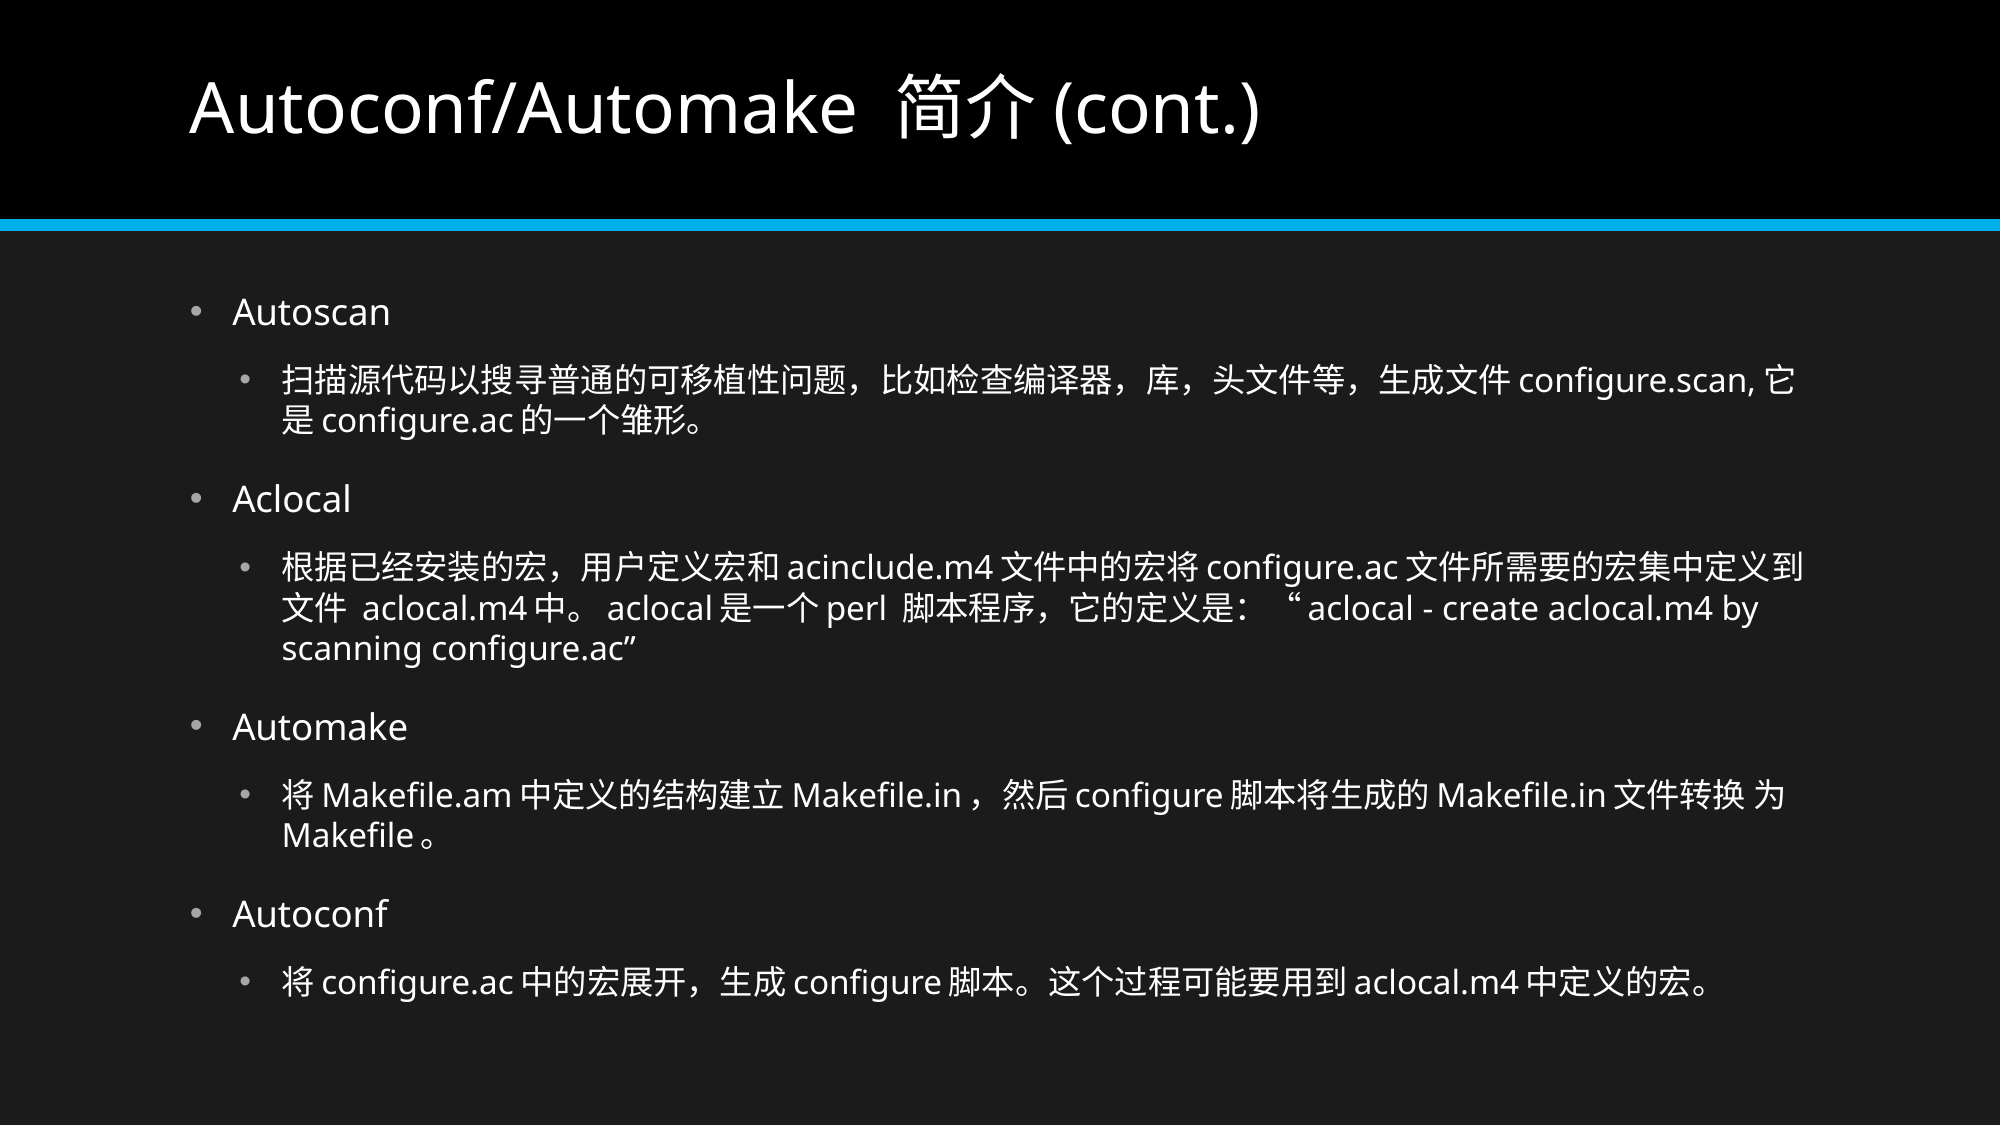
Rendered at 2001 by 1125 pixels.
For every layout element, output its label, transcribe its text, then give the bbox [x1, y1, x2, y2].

title Autoconf/Automake 简介(cont.) [174, 20, 1825, 201]
list Autoscan 扫描源代码以搜寻普通的可移植性问题，比如检查编译器，库，头文件等，生成文件configure.scan,它是configure.ac的一个雏形。 Aclocal 根据已经安装的宏，用户定义宏和acinclude.m4文件中的宏将configure.ac文件所需要的宏集中定义到文件 aclocal.m4中。aclocal是一个perl 脚本程序，它的定义是：“aclocal - create aclocal.m4 by scanning configure.ac” Automake 将Makefile.am中定义的结构建立Makefile.in，然后configure脚本将生成的Makefile.in文件转换 为Makefile。 Autoconf 将configure.ac中的宏展开，生成configure脚本。这个过程可能要用到aclocal.m4中定义的宏。 [174, 281, 1825, 1013]
